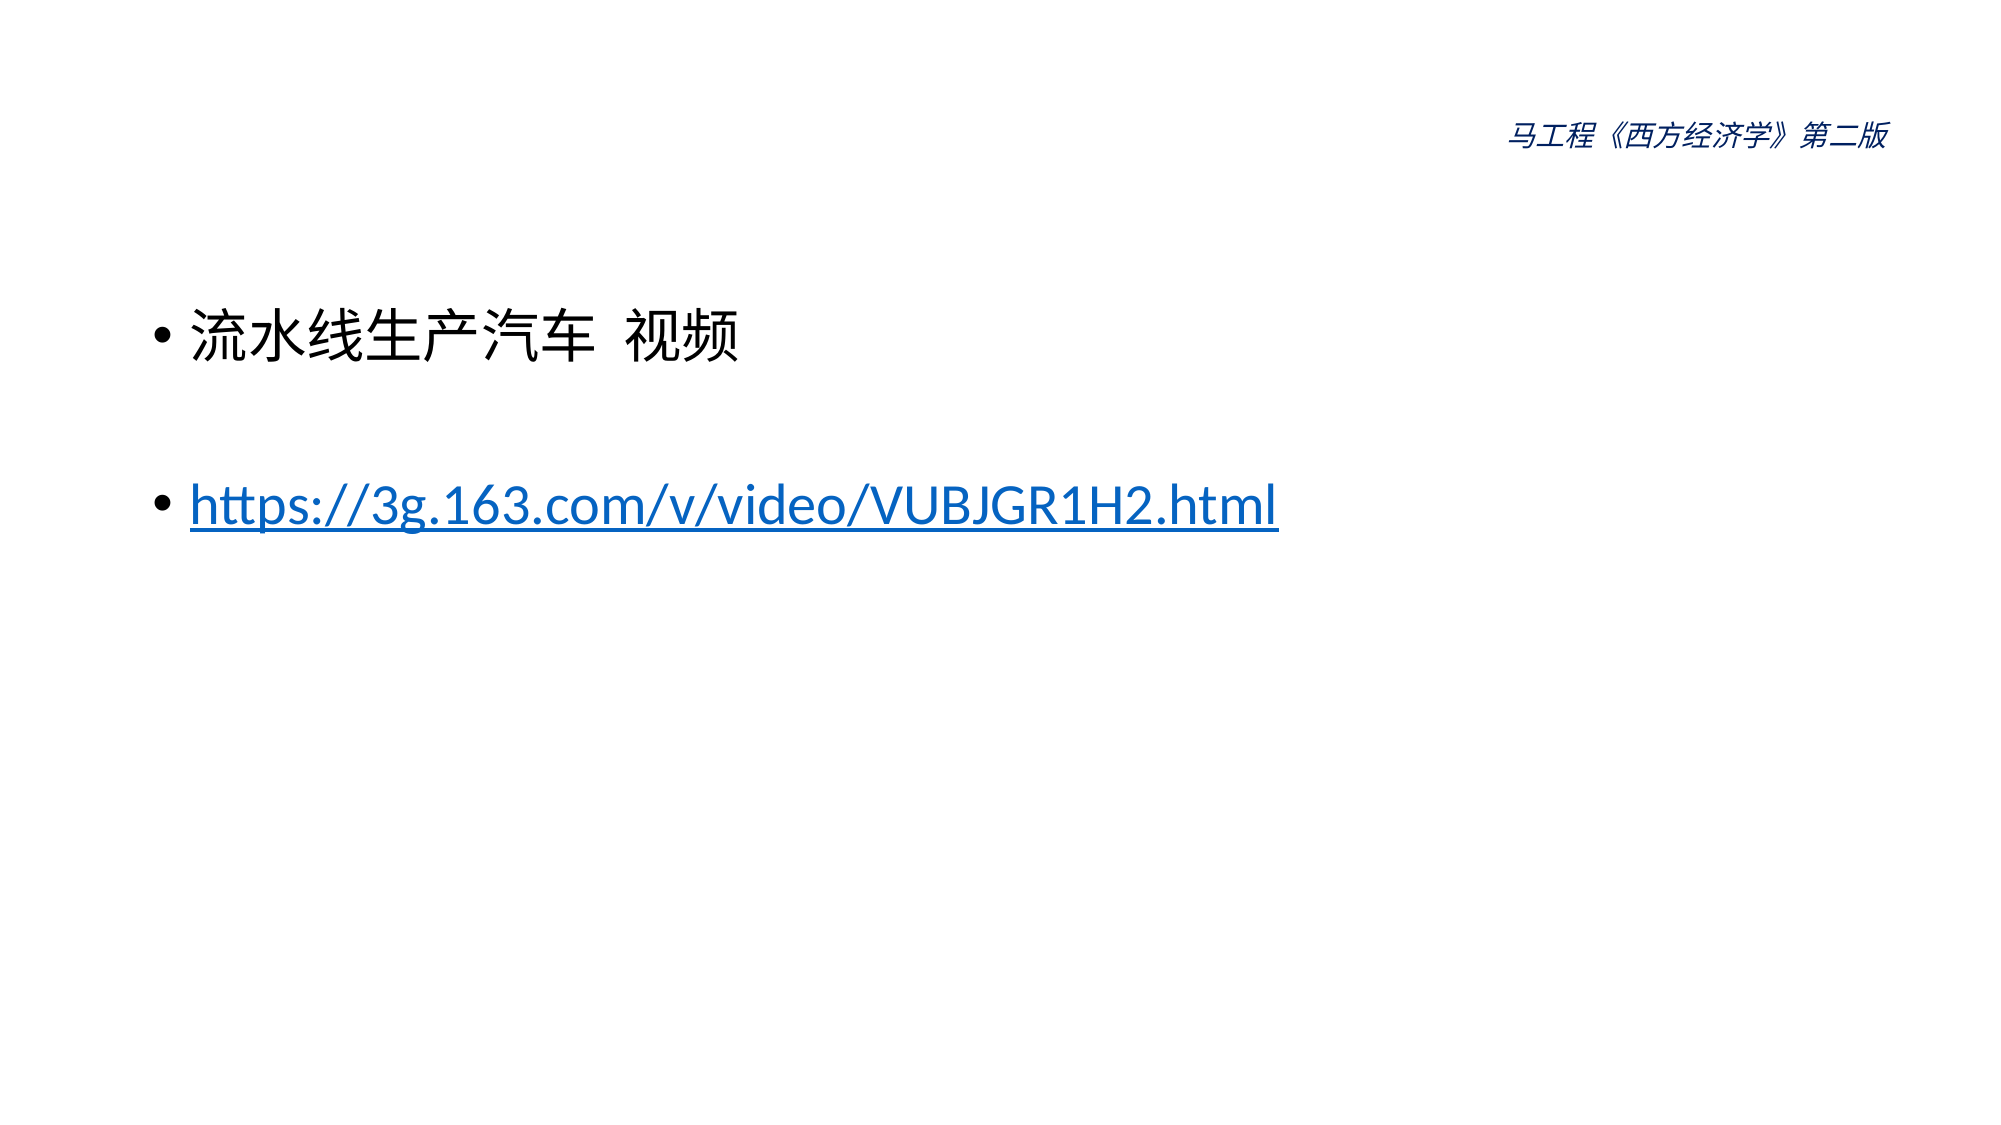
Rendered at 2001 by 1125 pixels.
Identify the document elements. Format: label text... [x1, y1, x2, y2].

list 流水线生产汽车 视频 https://3g.163.com/v/video/VUBJGR1H2.html [137, 299, 1863, 1014]
